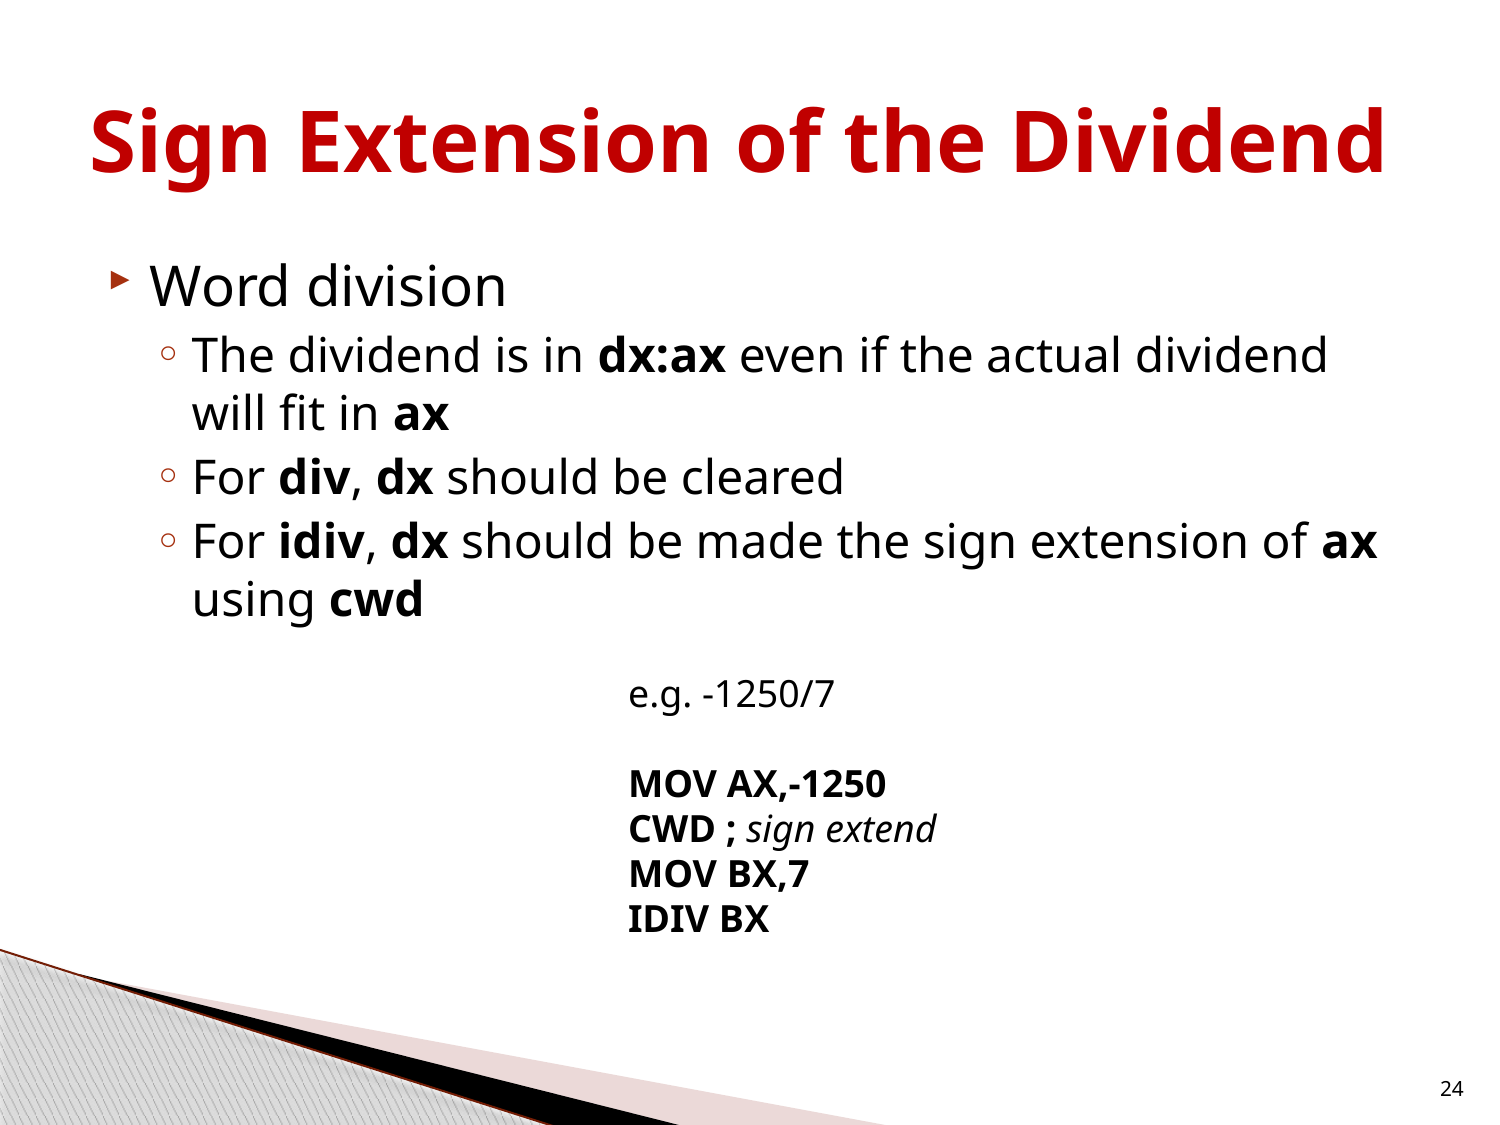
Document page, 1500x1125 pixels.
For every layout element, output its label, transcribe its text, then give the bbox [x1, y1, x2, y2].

title Sign Extension of the Dividend [75, 45, 1425, 233]
slide_number 24 [1418, 1051, 1479, 1112]
text_box e.g. -1250/7 MOV AX,-1250 CWD ; sign extend MOV BX,7 IDIV BX [613, 662, 952, 1038]
list Word division The dividend is in dx:ax even if the actual dividend will fit in ax For div, dx should be cleared For idiv, dx should be made the sign extension of ax using cwd [75, 243, 1425, 986]
